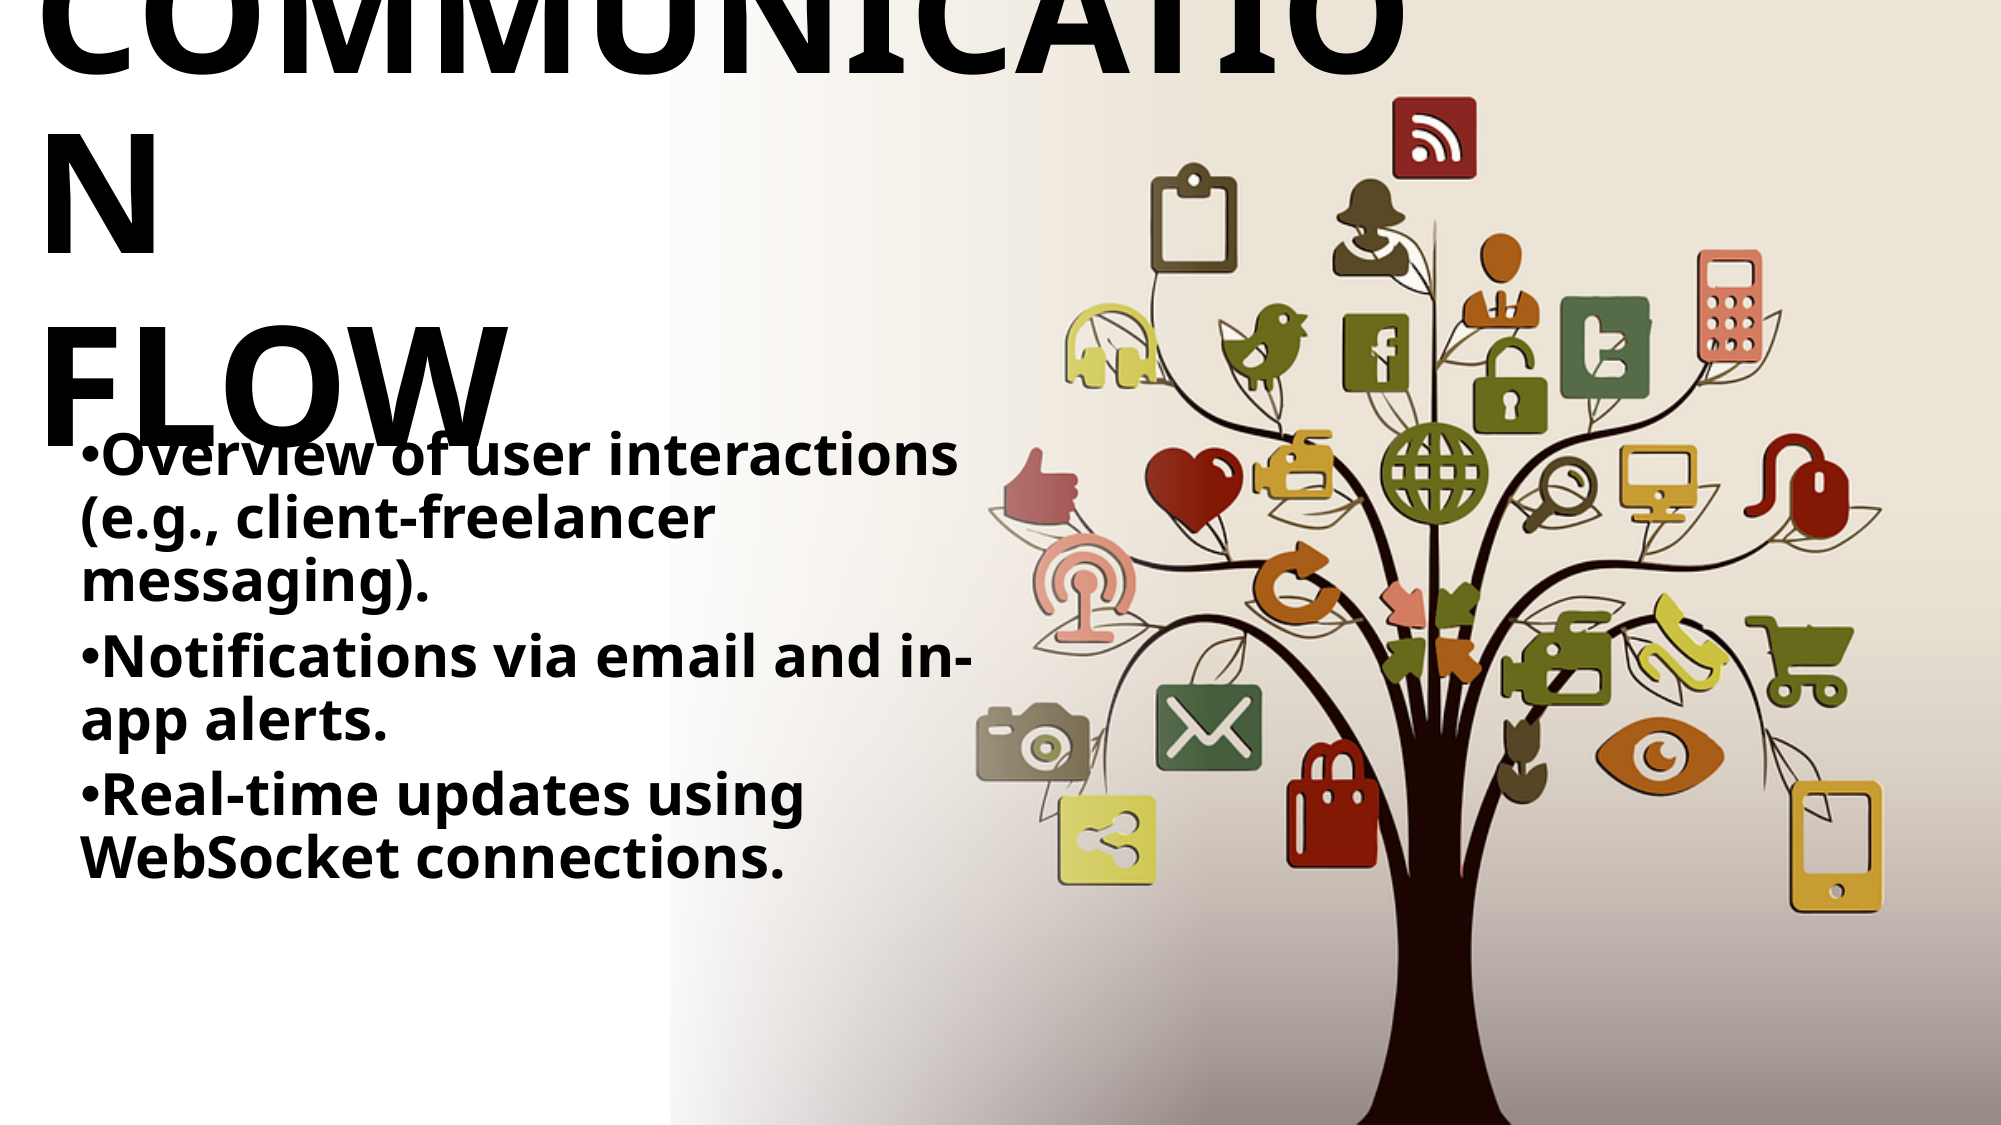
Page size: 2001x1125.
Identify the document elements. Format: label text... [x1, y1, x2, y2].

text_box Overview of user interactions (e.g., client-freelancer messaging). Notifications via email and in-app alerts. Real-time updates using WebSocket connections. [65, 418, 669, 1032]
text_box [0, 0, 669, 1125]
text_box COMMUNICATION FLOW [18, 50, 669, 362]
picture [669, 0, 2001, 1125]
